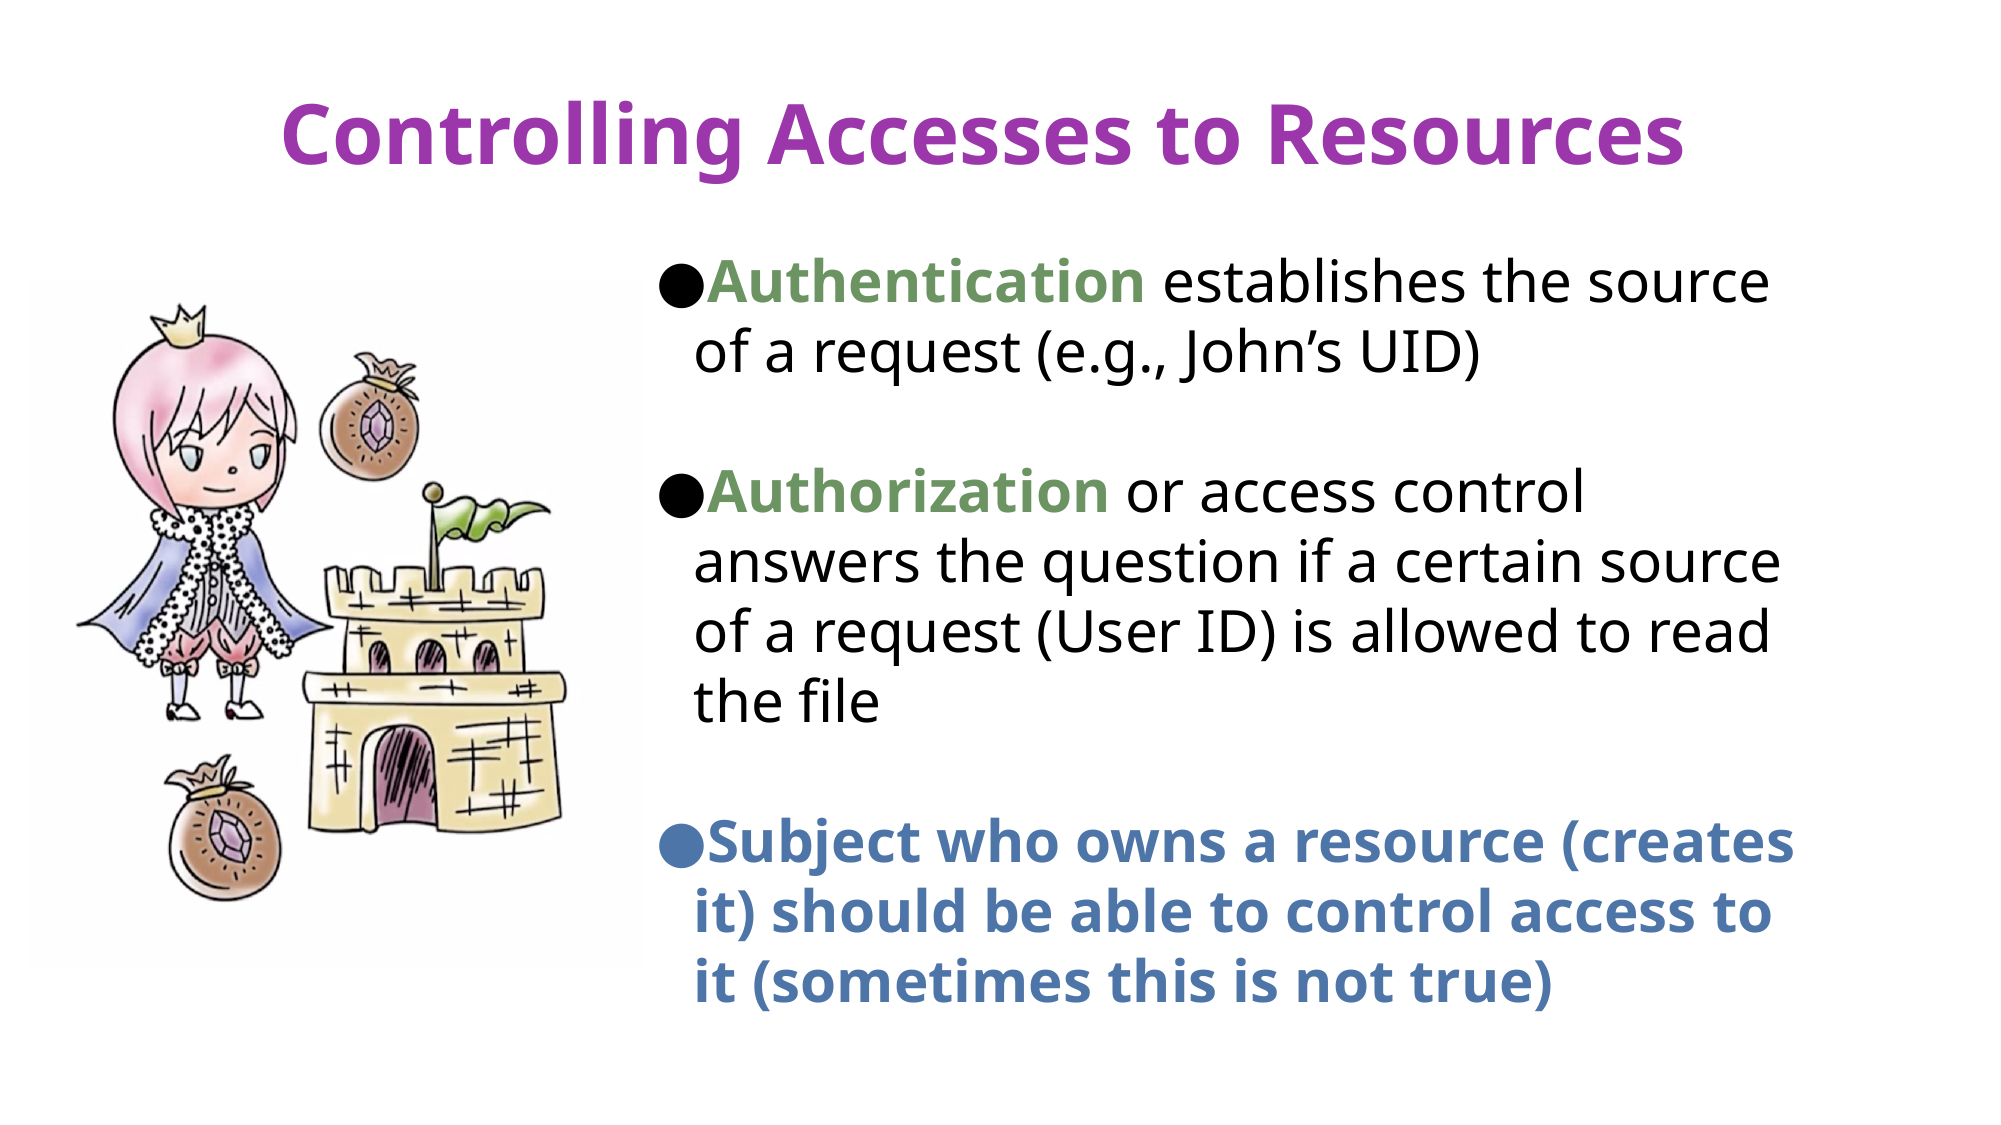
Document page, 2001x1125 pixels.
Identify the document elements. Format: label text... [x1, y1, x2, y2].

title Controlling Accesses to Resources [133, 37, 1834, 225]
list Authentication establishes the source of a request (e.g., John’s UID) Authorization or access control answers the question if a certain source of a request (User ID) is allowed to read the file Subject who owns a resource (creates it) should be able to control access to it (sometimes this is not true) [599, 224, 1834, 1099]
picture [28, 280, 643, 968]
